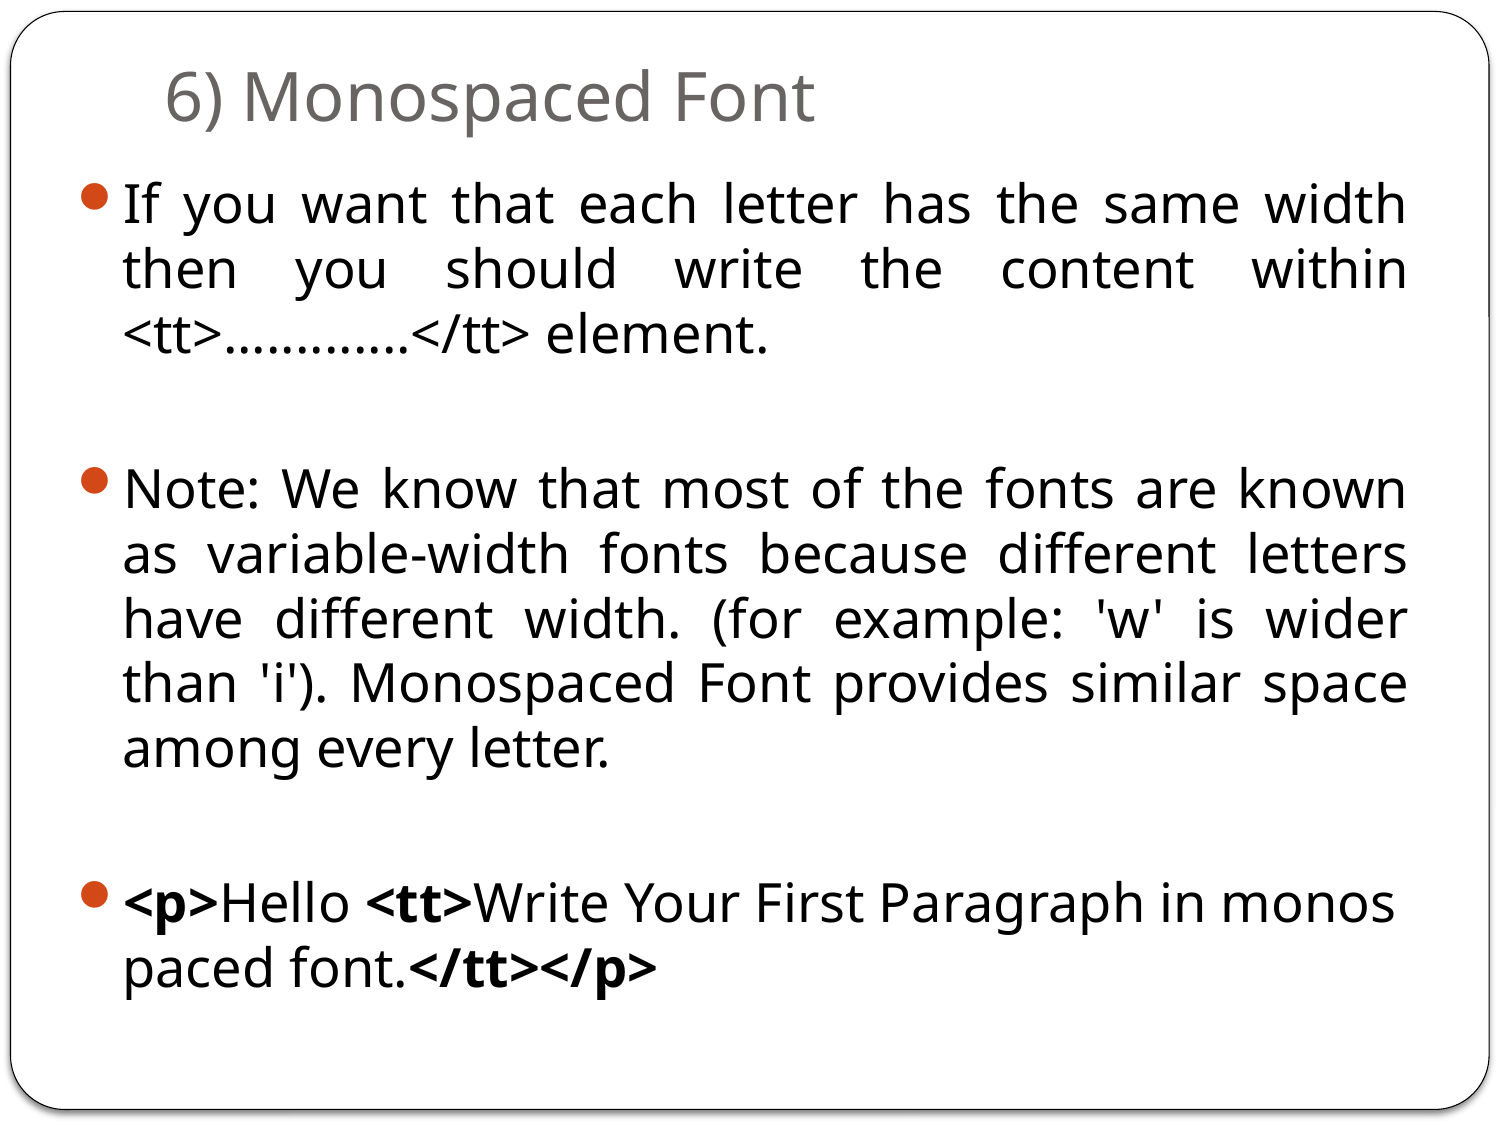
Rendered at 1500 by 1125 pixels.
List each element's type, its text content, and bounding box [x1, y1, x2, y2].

title 6) Monospaced Font [150, 45, 1425, 162]
list If you want that each letter has the same width then you should write the content within <tt>.............</tt> element. Note: We know that most of the fonts are known as variable-width fonts because different letters have different width. (for example: 'w' is wider than 'i'). Monospaced Font provides similar space among every letter. <p>Hello <tt>Write Your First Paragraph in monospaced font.</tt></p> [62, 162, 1425, 1075]
